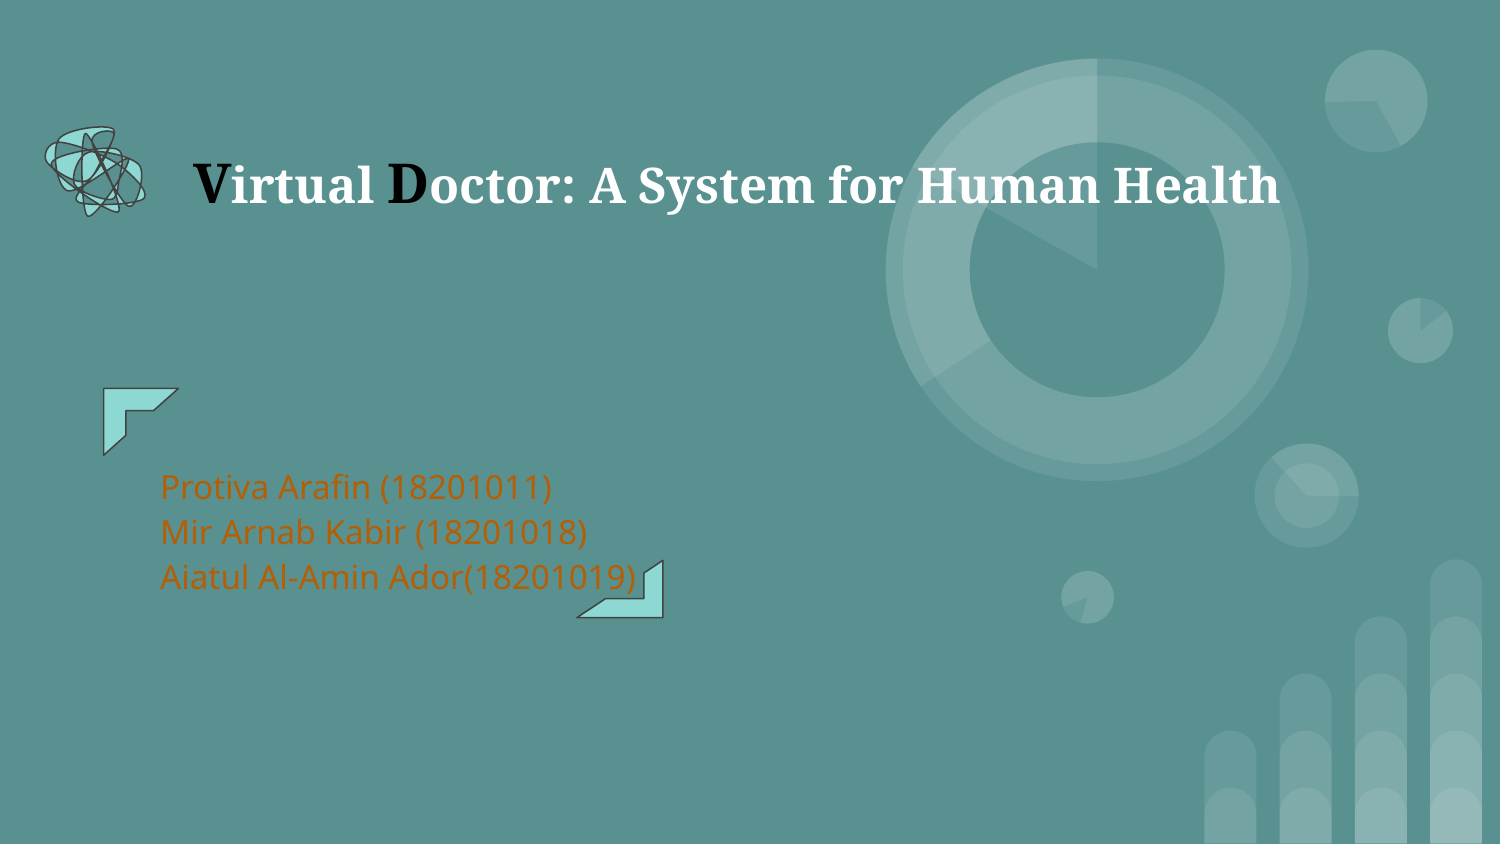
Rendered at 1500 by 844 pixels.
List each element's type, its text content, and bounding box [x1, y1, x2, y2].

text_box [103, 388, 179, 456]
subtitle Protiva Arafin (18201011) Mir Arnab Kabir (18201018) Aiatul Al-Amin Ador(18201019) [145, 448, 739, 627]
title Virtual Doctor: A System for Human Health [178, 47, 1490, 389]
text_box [45, 126, 146, 217]
text_box [576, 560, 663, 618]
